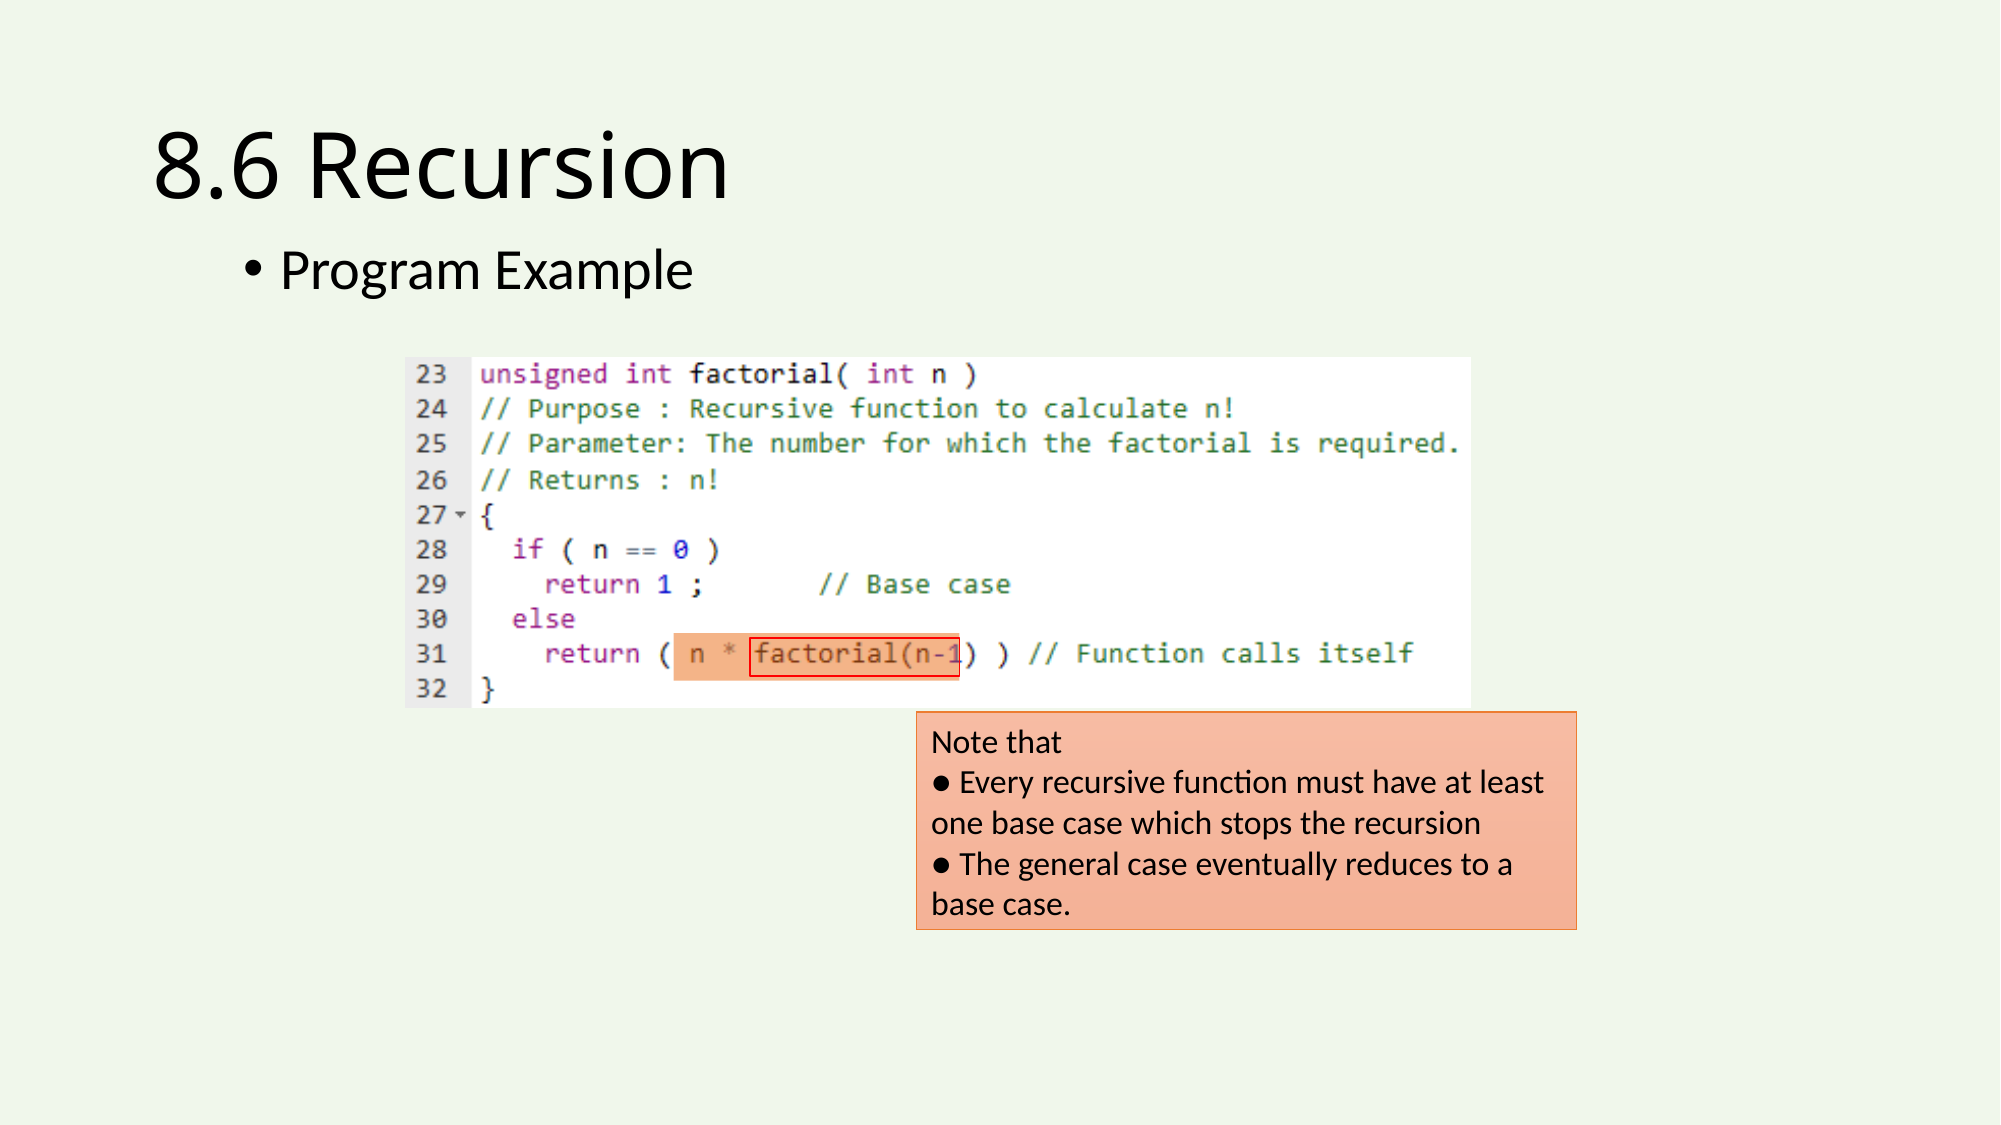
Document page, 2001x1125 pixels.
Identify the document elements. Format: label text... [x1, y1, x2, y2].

list Program Example [228, 231, 1691, 1001]
title 8.6 Recursion [137, 59, 1863, 278]
picture [404, 357, 1471, 708]
text_box Note that ● Every recursive function must have at least one base case which stops the recursion ● The general case eventually reduces to a base case. [916, 711, 1577, 930]
